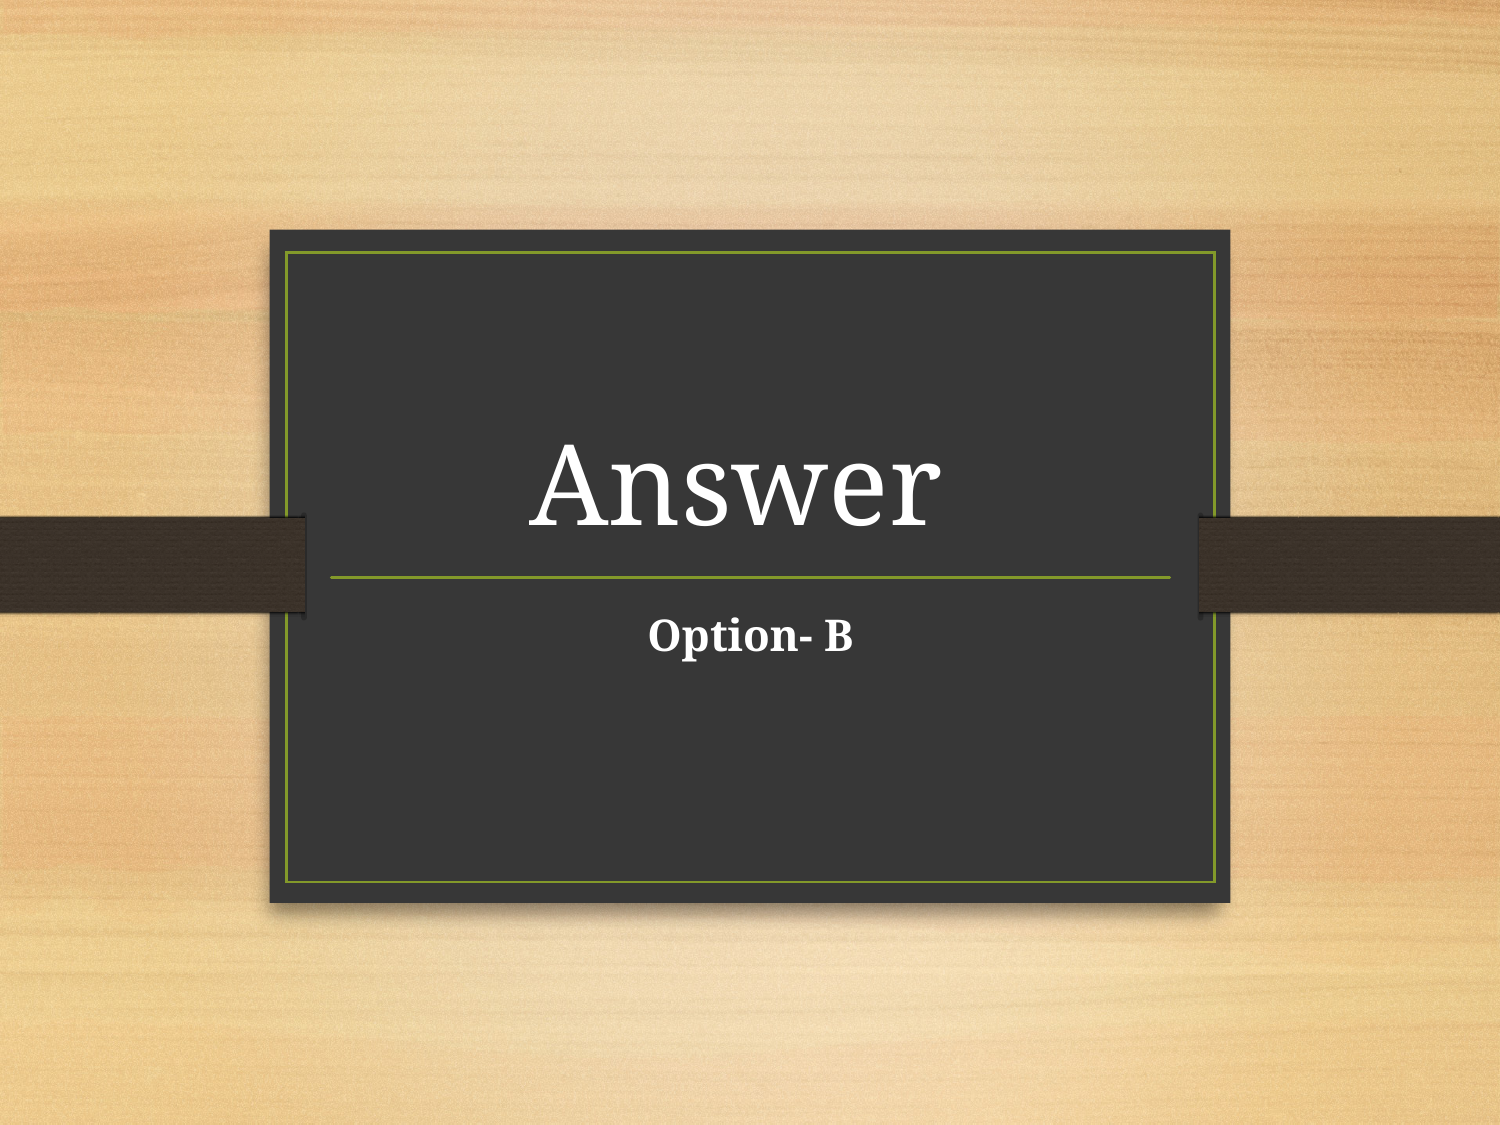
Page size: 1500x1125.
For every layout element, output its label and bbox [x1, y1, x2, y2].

text_box [0, 0, 1500, 512]
text_box [0, 621, 1500, 1125]
text_box [0, 512, 1500, 621]
